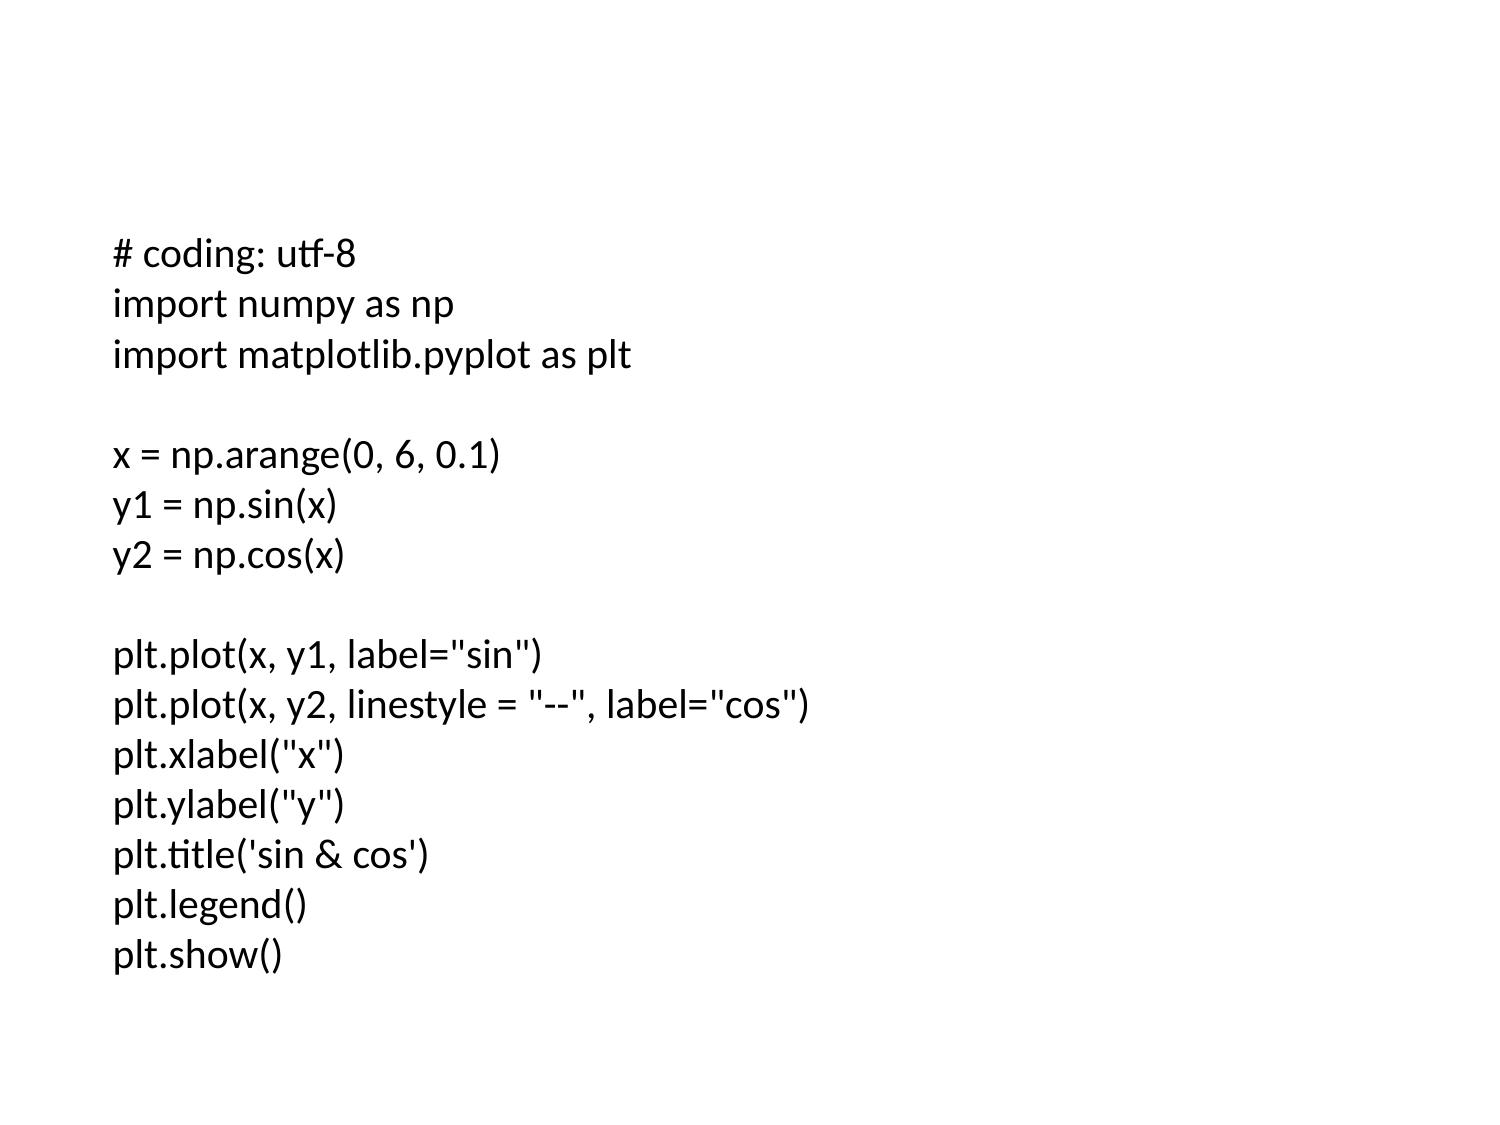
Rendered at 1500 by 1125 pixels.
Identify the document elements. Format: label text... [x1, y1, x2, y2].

text_box # coding: utf-8 import numpy as np import matplotlib.pyplot as plt x = np.arange(0, 6, 0.1) y1 = np.sin(x) y2 = np.cos(x) plt.plot(x, y1, label="sin") plt.plot(x, y2, linestyle = "--", label="cos") plt.xlabel("x") plt.ylabel("y") plt.title('sin & cos') plt.legend() plt.show() [97, 218, 848, 984]
